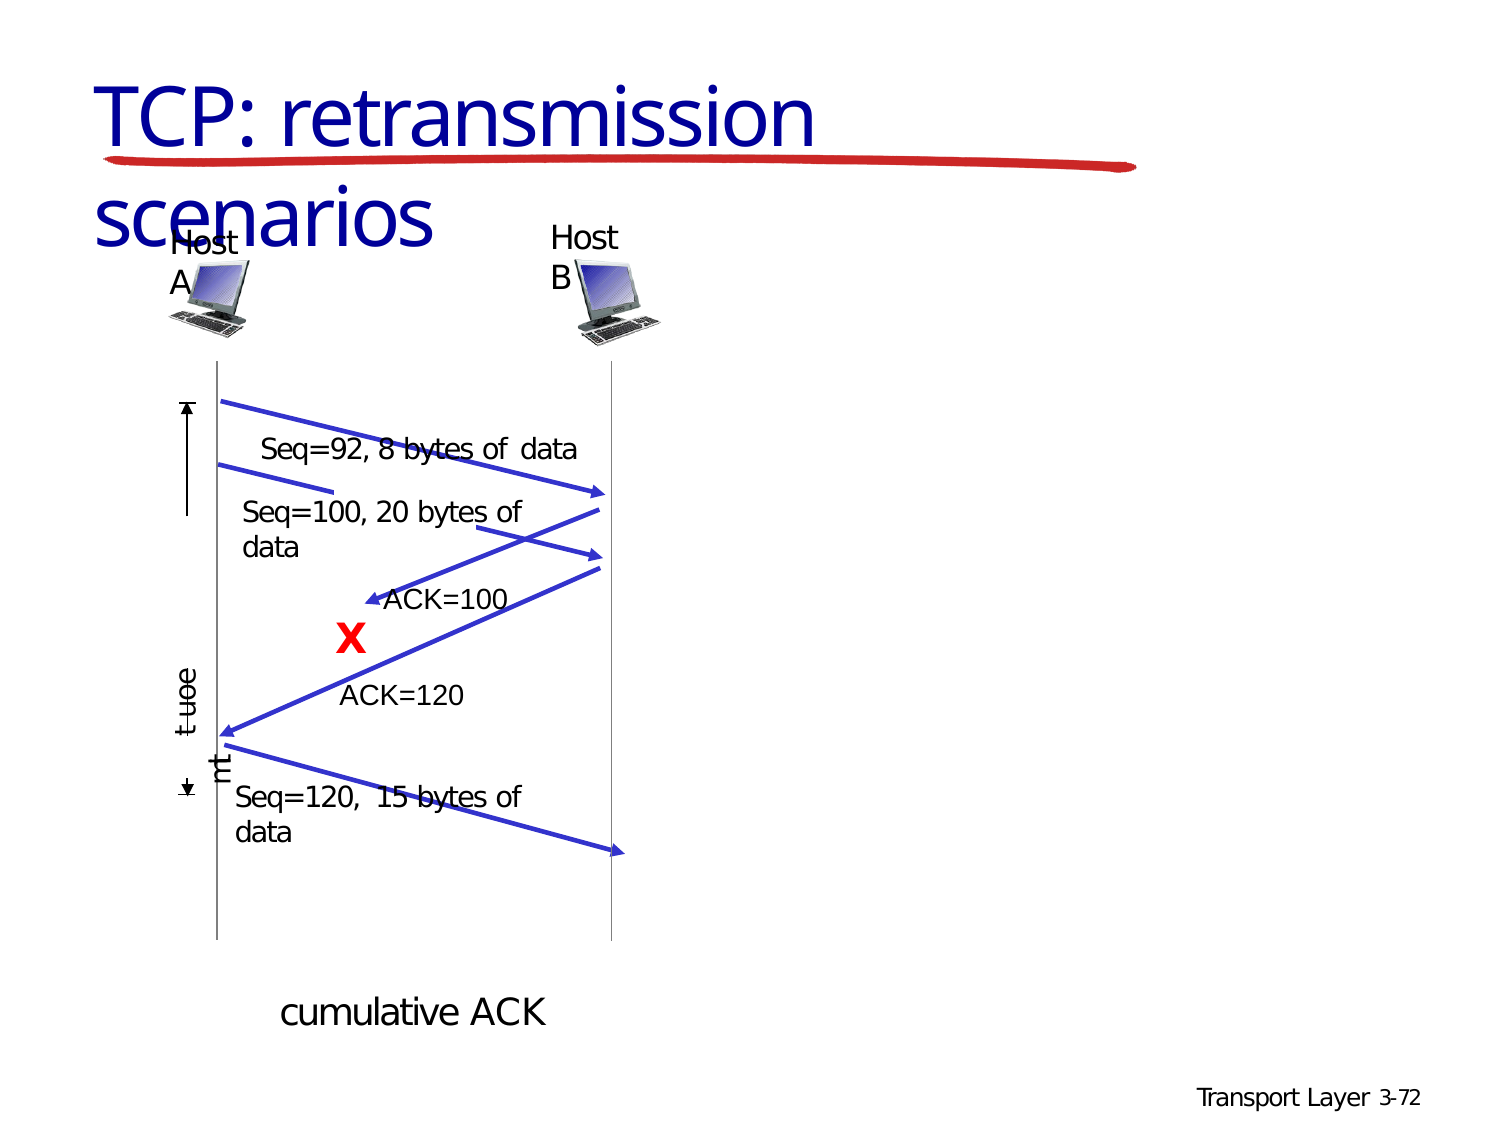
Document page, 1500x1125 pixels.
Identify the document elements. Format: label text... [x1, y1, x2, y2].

slide_number Transport Layer 3-72 [1194, 1063, 1437, 1125]
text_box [216, 359, 626, 943]
text_box cumulative ACK [277, 985, 548, 1033]
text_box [215, 461, 604, 890]
text_box t uoe mit [166, 640, 209, 788]
text_box Host B [547, 214, 652, 297]
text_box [147, 256, 252, 345]
title TCP: retransmission scenarios [91, 61, 1121, 264]
text_box Host A [167, 219, 272, 302]
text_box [570, 255, 682, 353]
text_box [99, 149, 1149, 178]
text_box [178, 401, 197, 517]
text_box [178, 783, 196, 797]
